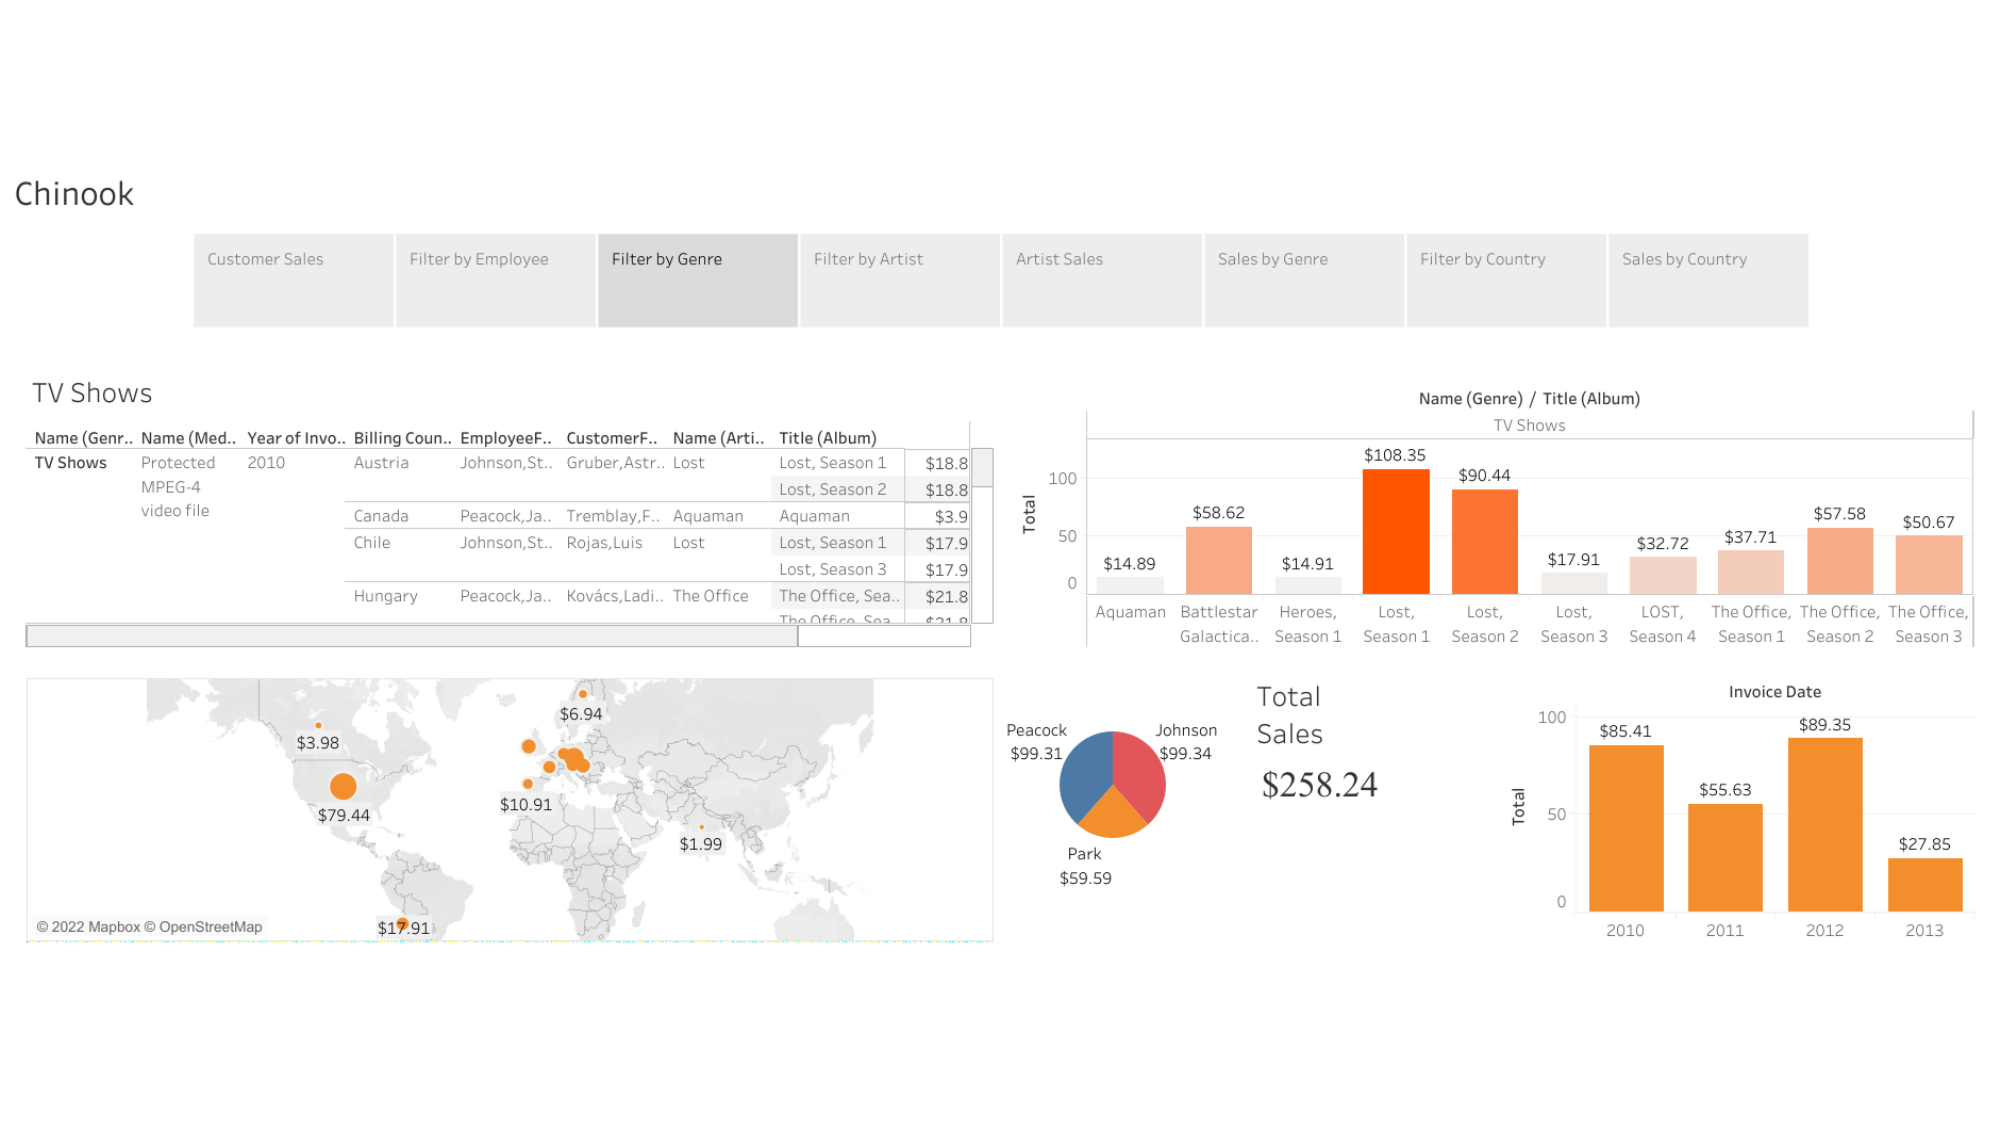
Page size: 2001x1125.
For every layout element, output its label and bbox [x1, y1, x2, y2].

picture [0, 158, 2000, 967]
